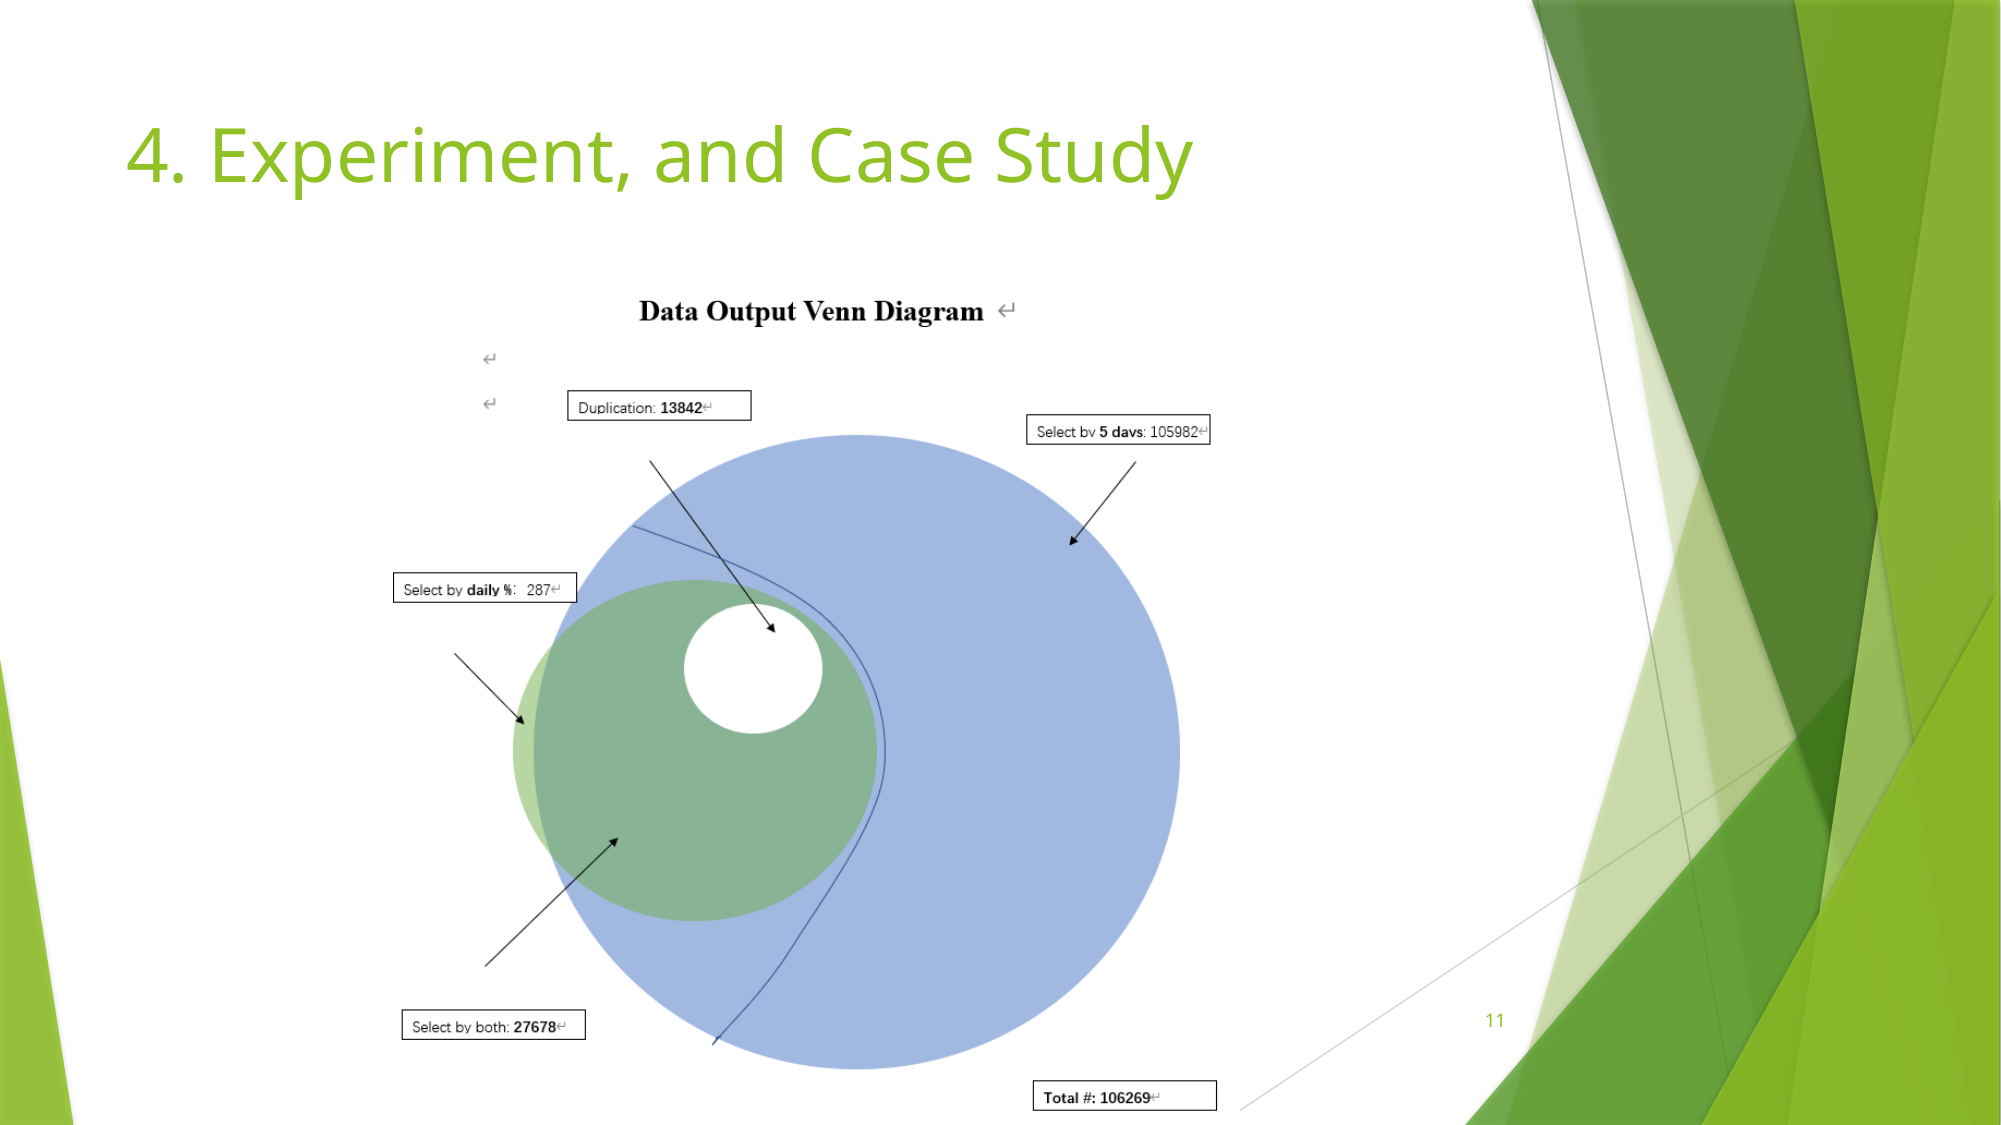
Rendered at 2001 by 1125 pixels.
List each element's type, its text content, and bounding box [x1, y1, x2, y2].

title 4. Experiment, and Case Study [111, 99, 1522, 317]
picture [392, 266, 1240, 1125]
slide_number 11 [1409, 991, 1522, 1051]
